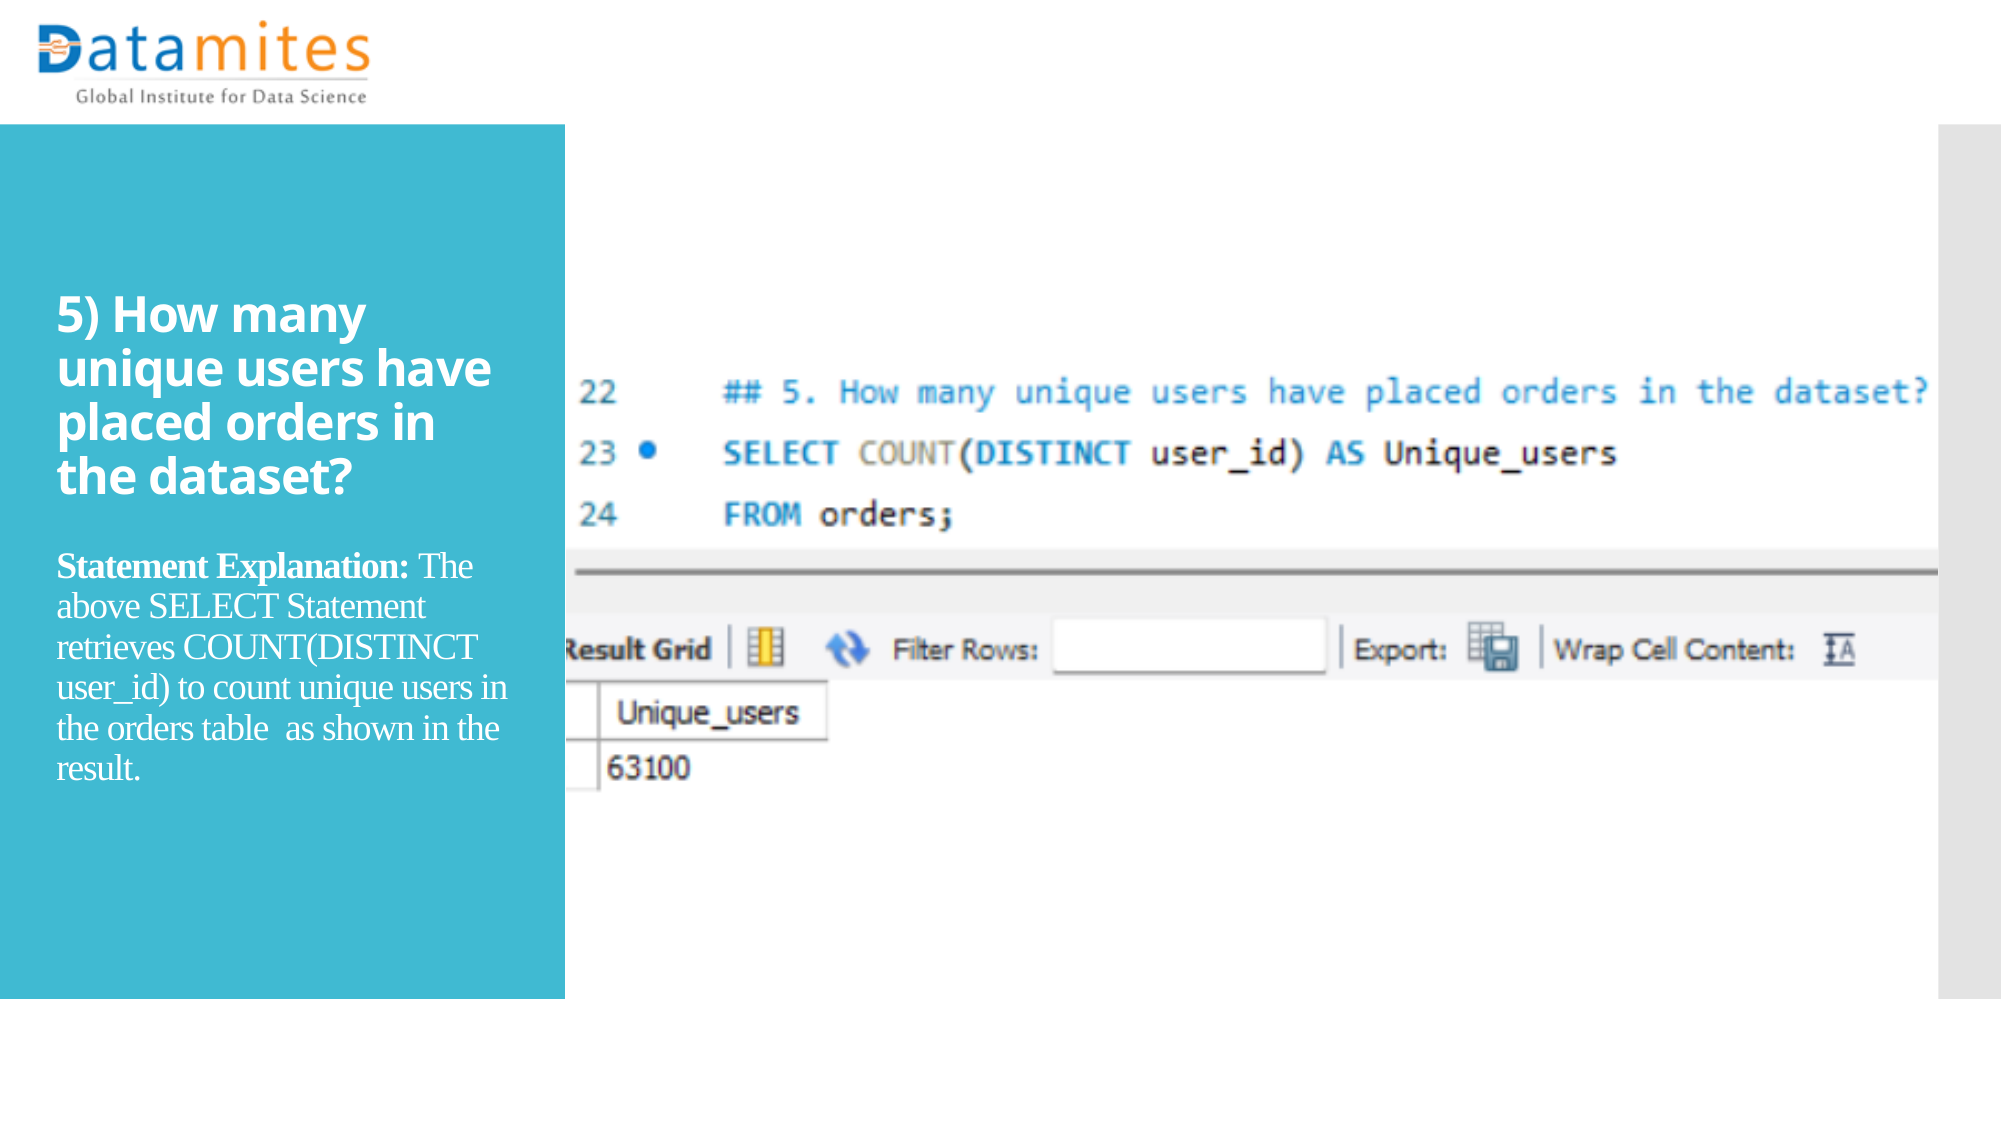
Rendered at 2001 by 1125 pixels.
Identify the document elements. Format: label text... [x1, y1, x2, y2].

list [566, 357, 1938, 796]
picture [32, 16, 377, 109]
title 5) How many unique users have placed orders in the dataset? Statement Explanation: The above SELECT Statement retrieves COUNT(DISTINCT user_id) to count unique users in the orders table as shown in the result. [41, 184, 525, 940]
